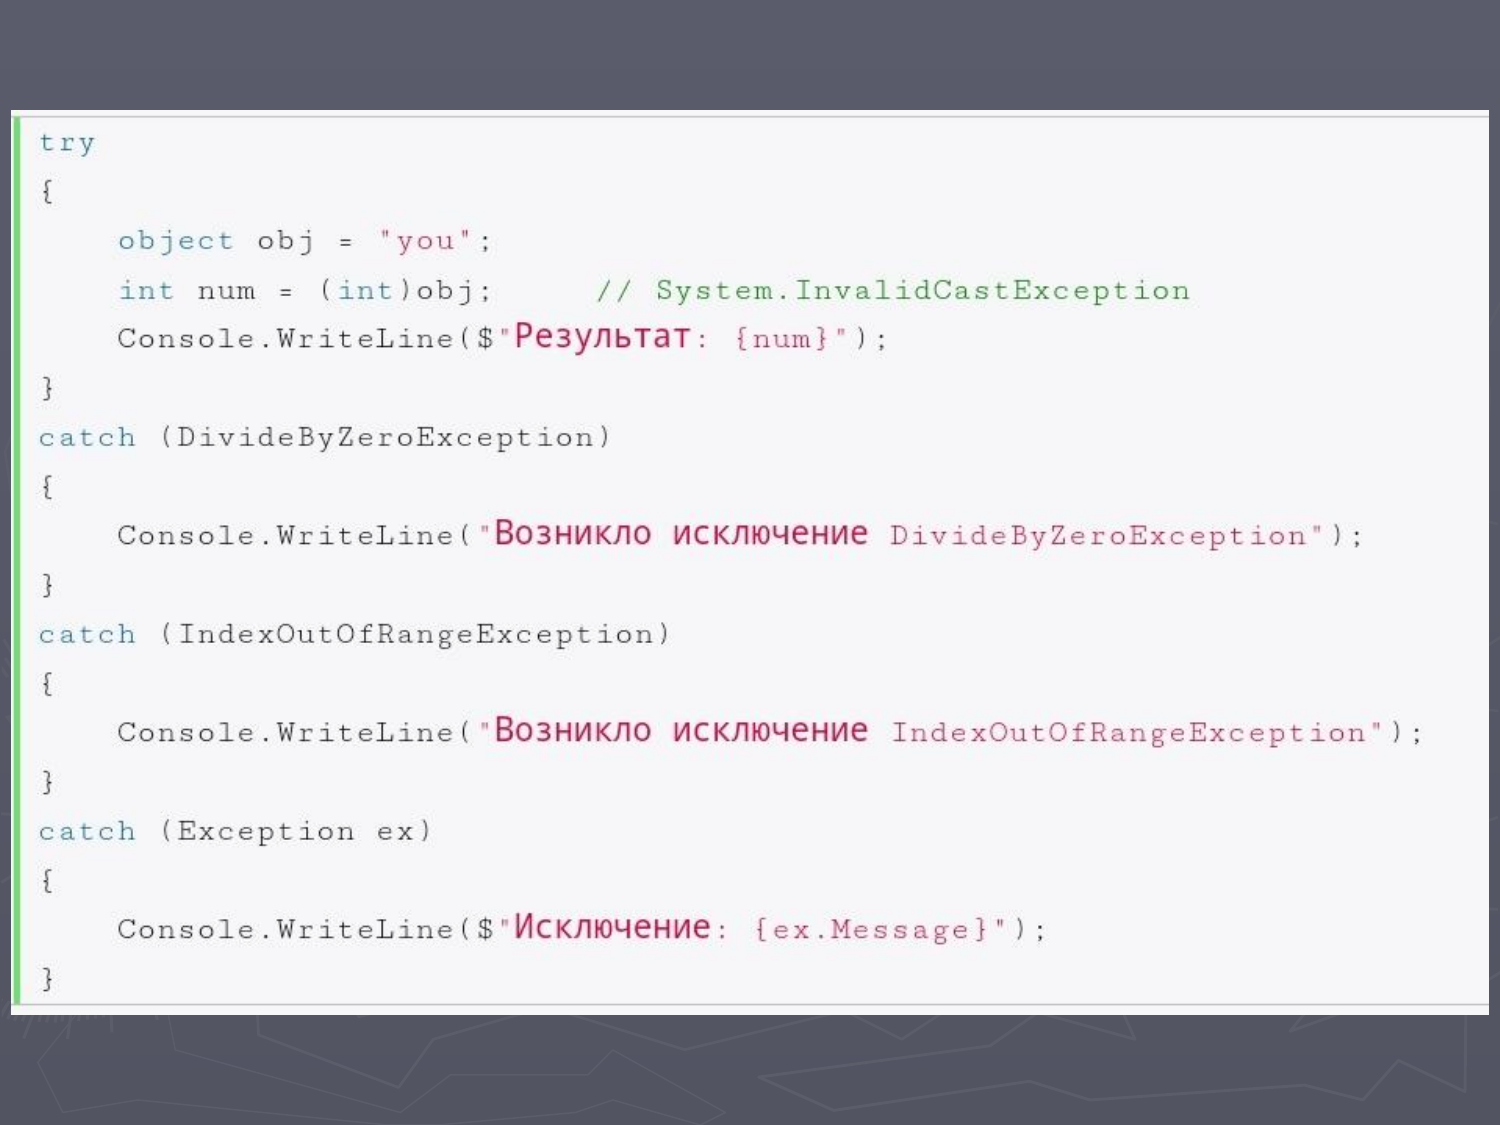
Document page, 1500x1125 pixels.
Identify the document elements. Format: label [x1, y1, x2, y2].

picture [11, 109, 1489, 1016]
